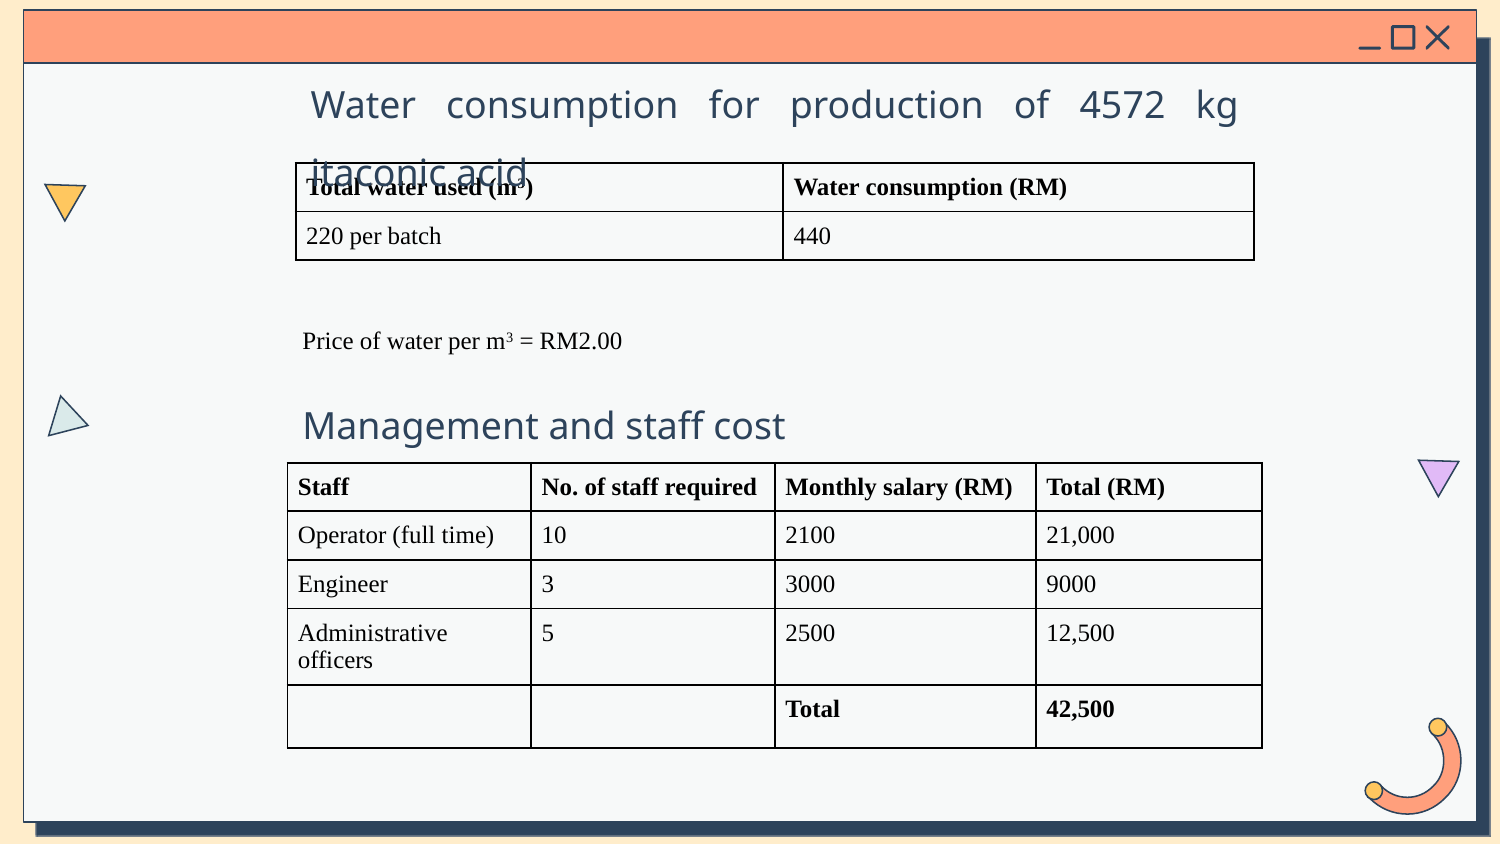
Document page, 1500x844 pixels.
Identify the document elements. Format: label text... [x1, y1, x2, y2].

table_cell 2500 [776, 609, 1035, 684]
table_header Total water used (m3) [297, 164, 782, 211]
table_header Staff [288, 464, 530, 510]
table_cell 42,500 [1037, 686, 1261, 747]
table_cell 220 per batch [297, 212, 782, 259]
table_cell 21,000 [1037, 512, 1261, 559]
table_cell 440 [784, 212, 1253, 259]
table_header Water consumption (RM) [784, 164, 1253, 211]
table_header Total (RM) [1037, 464, 1261, 510]
table_cell Engineer [288, 561, 530, 608]
table_cell 10 [532, 512, 774, 559]
table_cell 3000 [776, 561, 1035, 608]
table_cell Operator (full time) [288, 512, 530, 559]
table_cell 3 [532, 561, 774, 608]
table_cell [532, 686, 774, 747]
text_box Price of water per m3 = RM2.00 Management and staff cost [287, 294, 1043, 463]
table_header No. of staff required [532, 464, 774, 510]
table_cell 12,500 [1037, 609, 1261, 684]
table_cell [288, 686, 530, 747]
table_cell 9000 [1037, 561, 1261, 608]
table_cell 5 [532, 609, 774, 684]
table_cell Total [776, 686, 1035, 747]
table_header Monthly salary (RM) [776, 464, 1035, 510]
table_cell 2100 [776, 512, 1035, 559]
text_box Water consumption for production of 4572 kg itaconic acid [295, 89, 1255, 163]
table_cell Administrative officers [288, 609, 530, 684]
